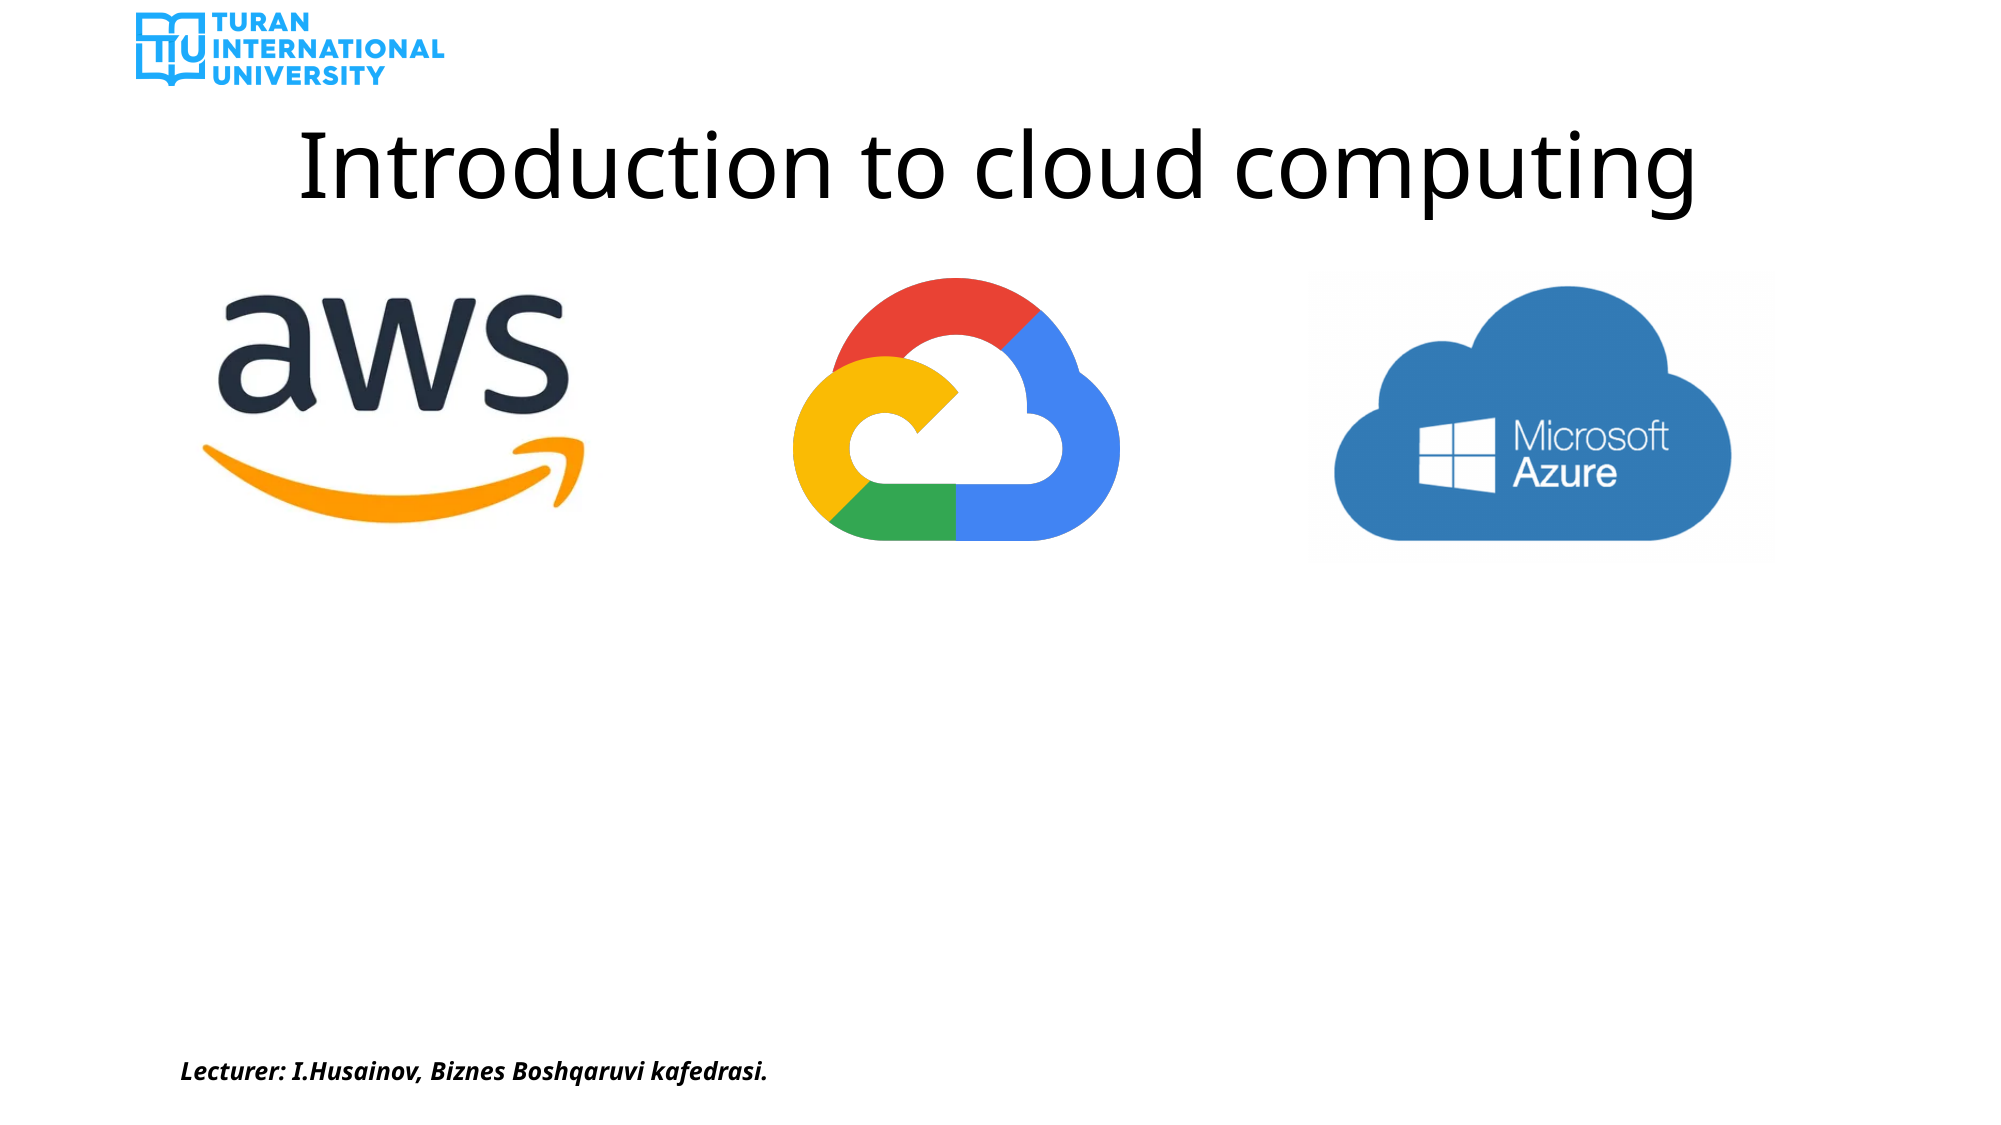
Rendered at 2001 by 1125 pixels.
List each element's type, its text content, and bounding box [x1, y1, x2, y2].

picture [793, 277, 1120, 541]
title Introduction to cloud computing [137, 59, 1863, 278]
picture [1308, 270, 1775, 563]
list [136, 238, 651, 581]
picture [132, 0, 450, 112]
footer Lecturer: I.Husainov, Biznes Boshqaruvi kafedrasi. [137, 1042, 813, 1103]
